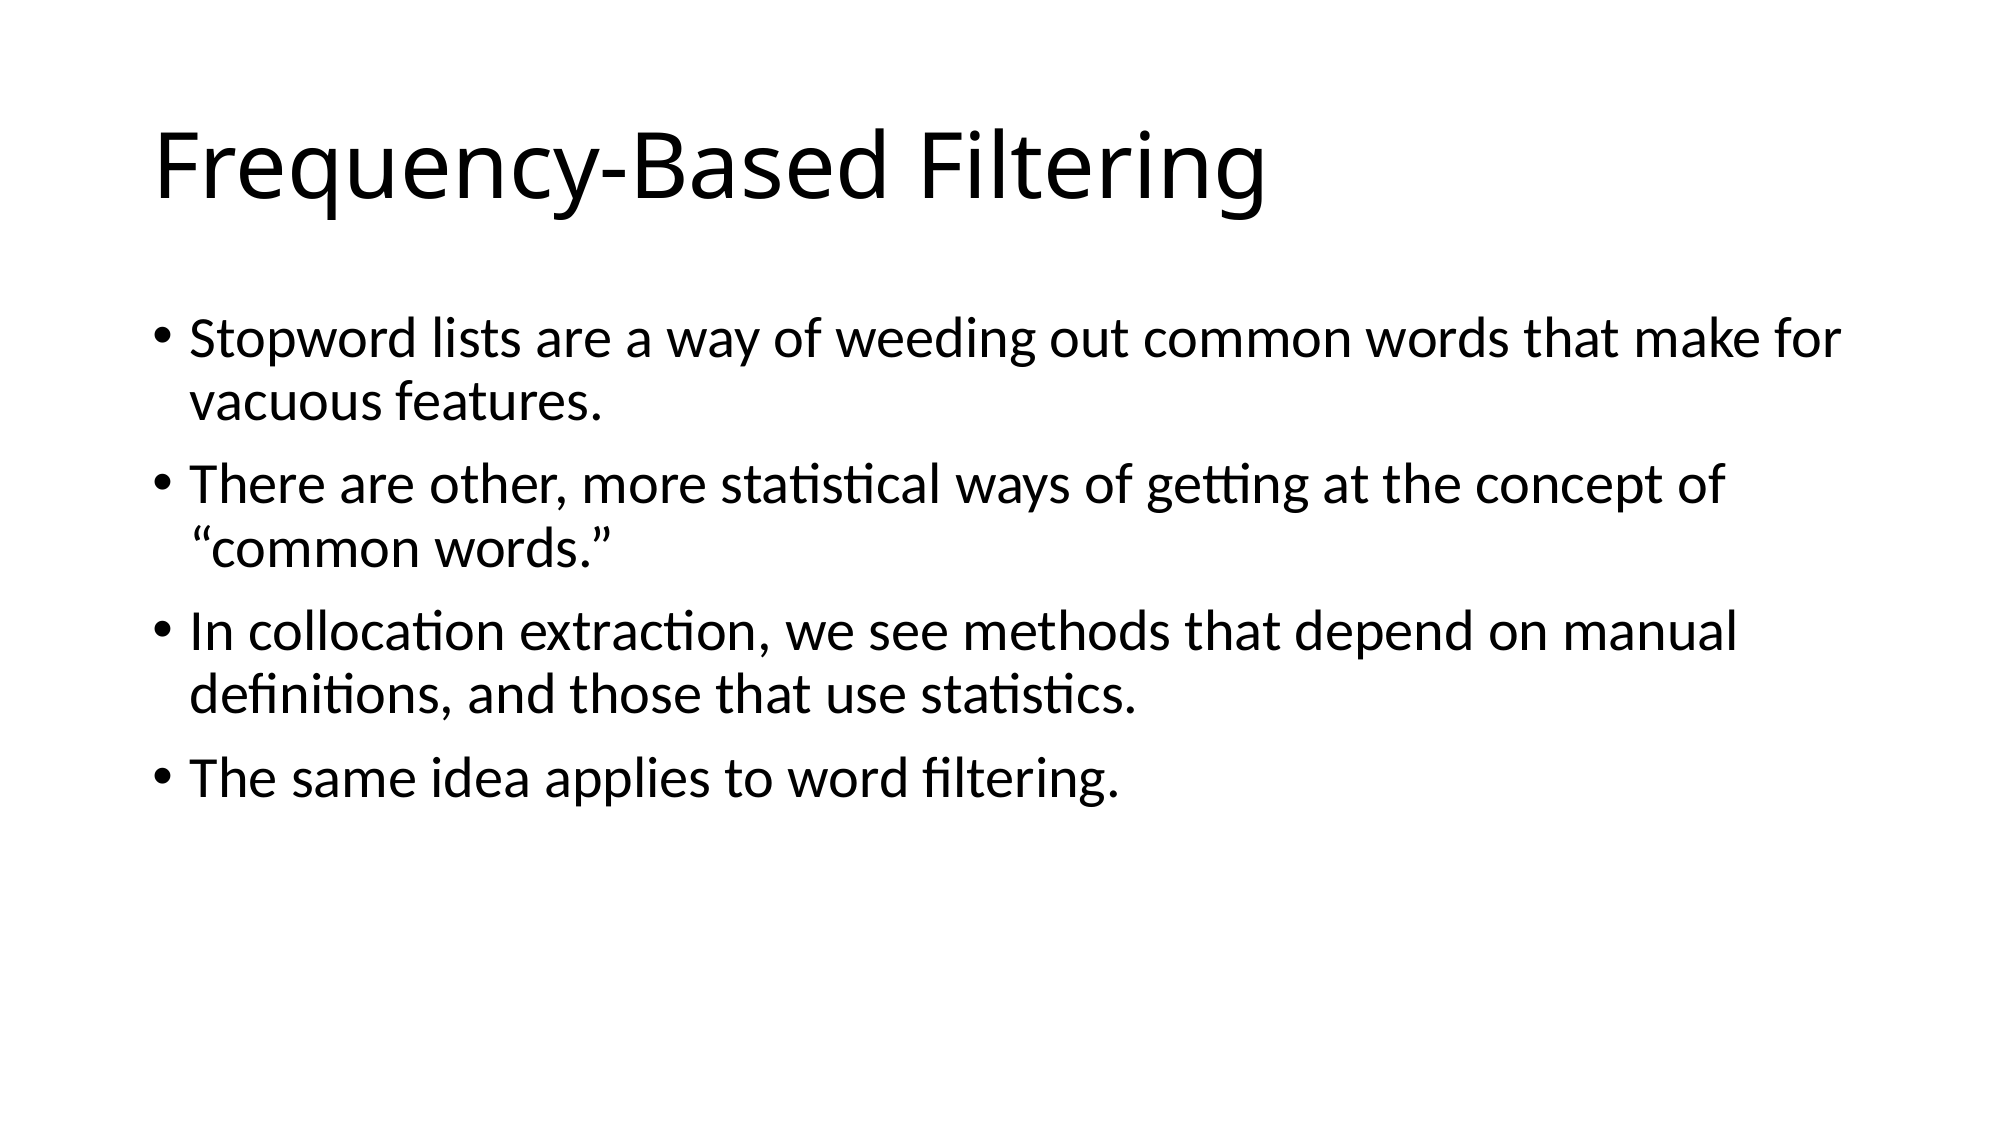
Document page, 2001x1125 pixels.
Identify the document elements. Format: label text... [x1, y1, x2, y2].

title Frequency-Based Filtering [137, 59, 1863, 278]
list Stopword lists are a way of weeding out common words that make for vacuous features. There are other, more statistical ways of getting at the concept of “common words.” In collocation extraction, we see methods that depend on manual definitions, and those that use statistics. The same idea applies to word filtering. [137, 299, 1863, 1014]
